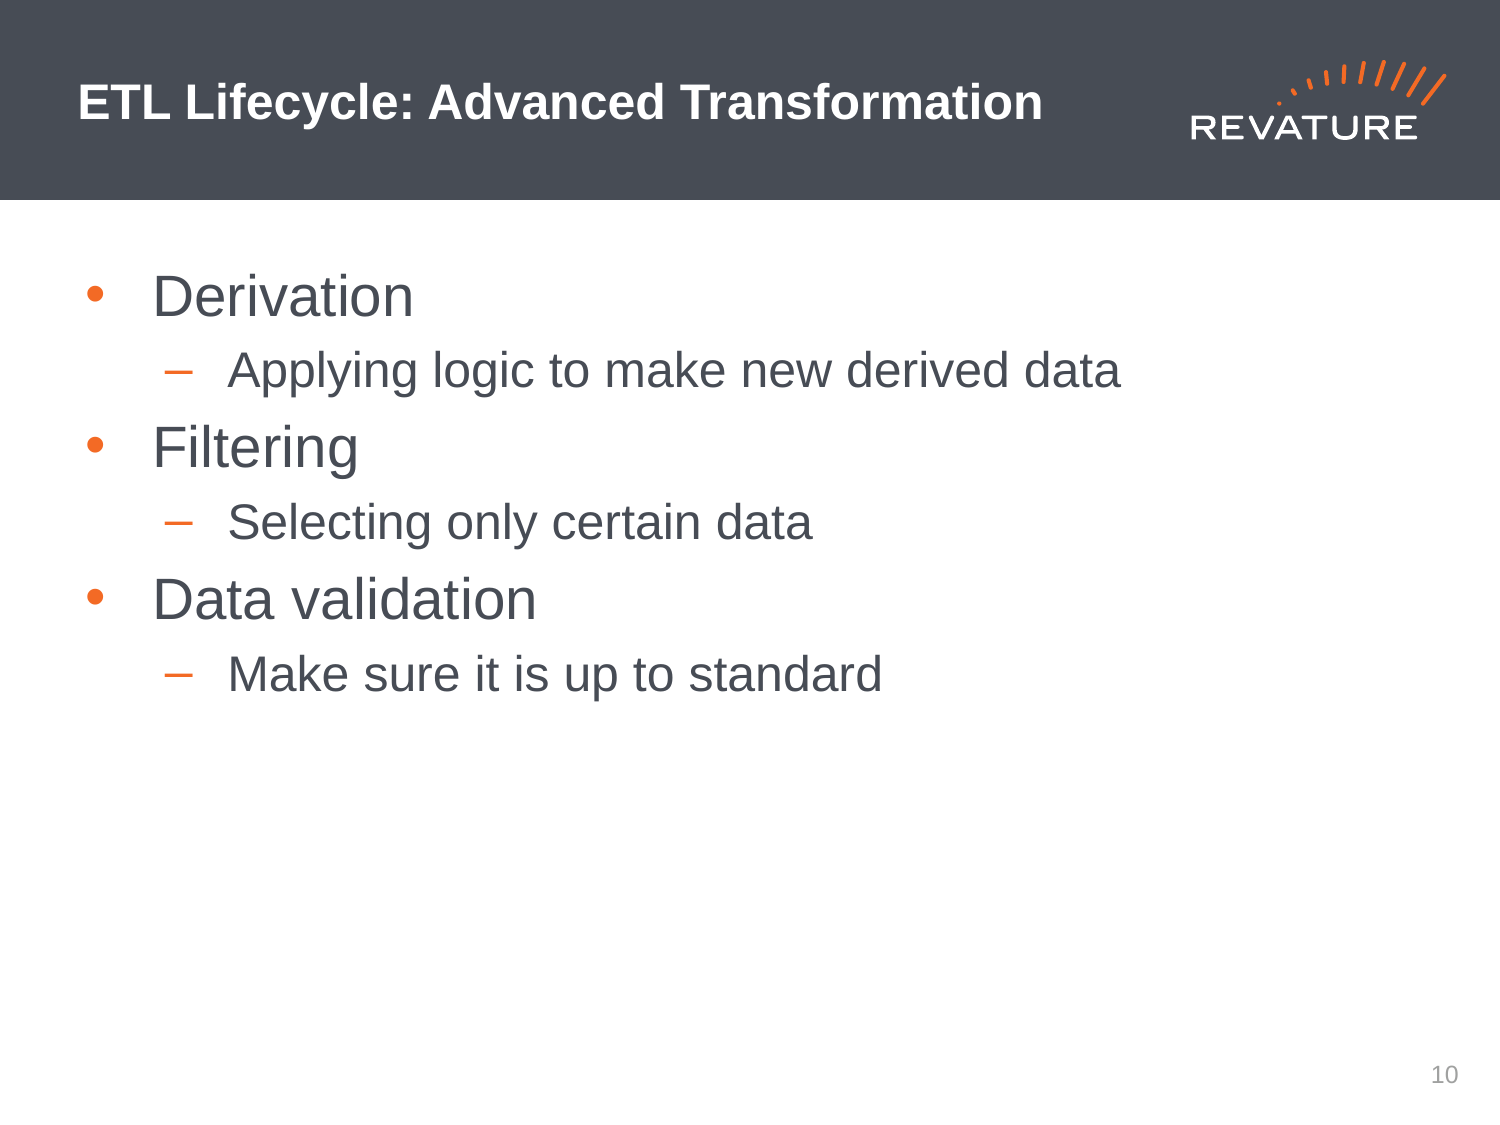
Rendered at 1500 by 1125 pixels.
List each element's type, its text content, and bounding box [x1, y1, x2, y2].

list Derivation Applying logic to make new derived data Filtering Selecting only certain data Data validation Make sure it is up to standard [62, 243, 1438, 986]
slide_number 9 [1332, 1043, 1474, 1104]
title ETL Lifecycle: Advanced Transformation [62, 0, 1084, 200]
